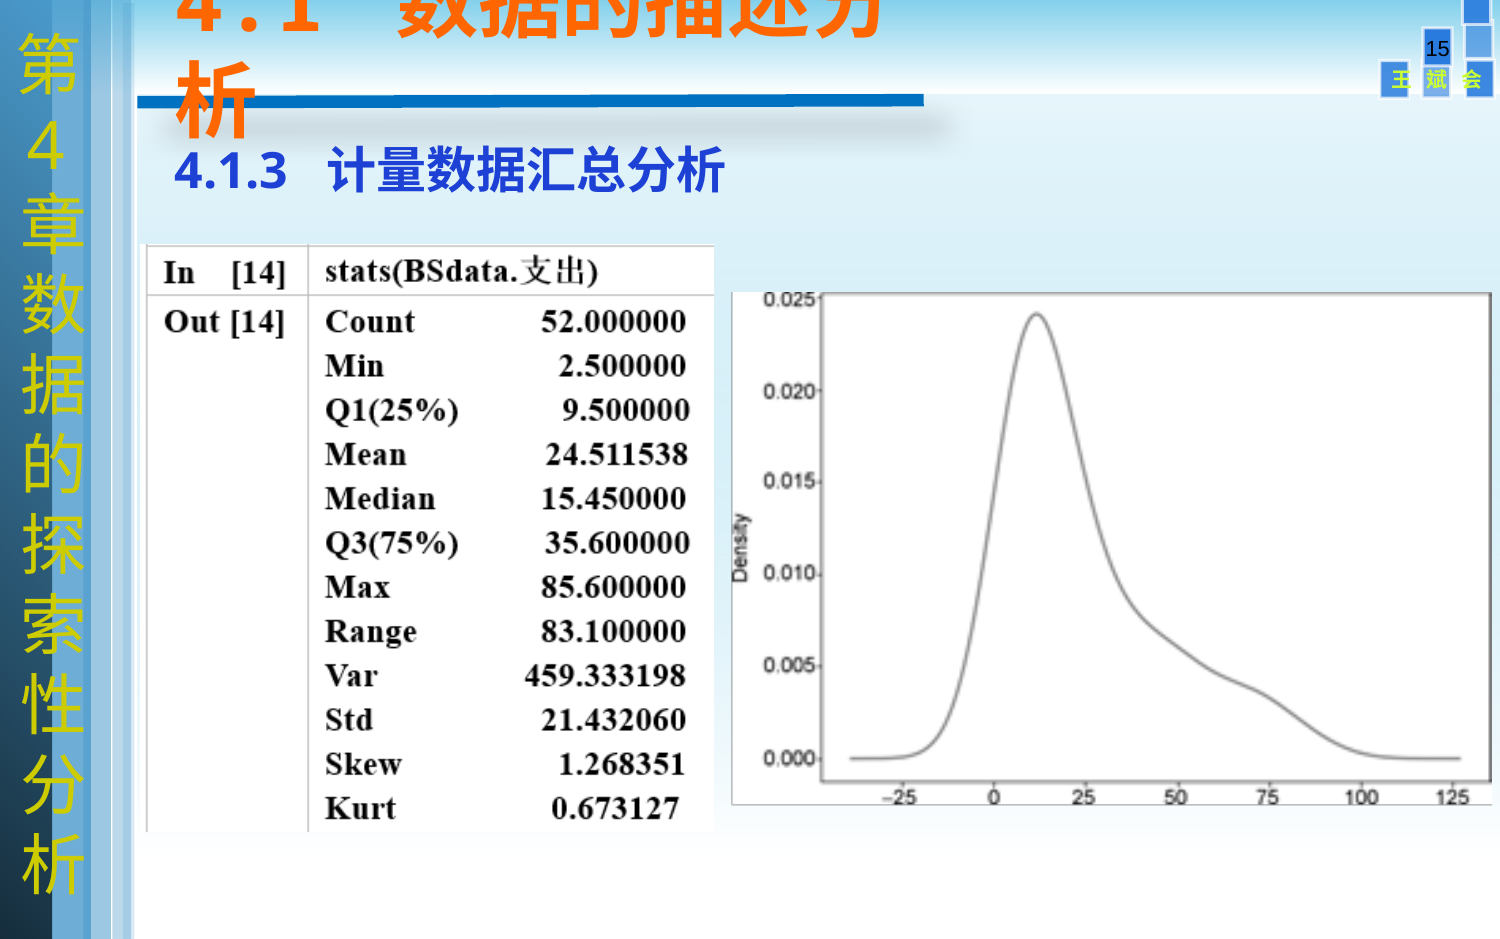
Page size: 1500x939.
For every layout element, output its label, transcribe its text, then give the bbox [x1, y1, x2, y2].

picture [730, 292, 1492, 809]
title 4.1 数据的描述分析 [159, 14, 981, 81]
text_box 第4章 数据的探索性分析 [1, 15, 107, 911]
picture [140, 244, 714, 832]
text_box 4.1.3 计量数据汇总分析 [159, 131, 818, 207]
